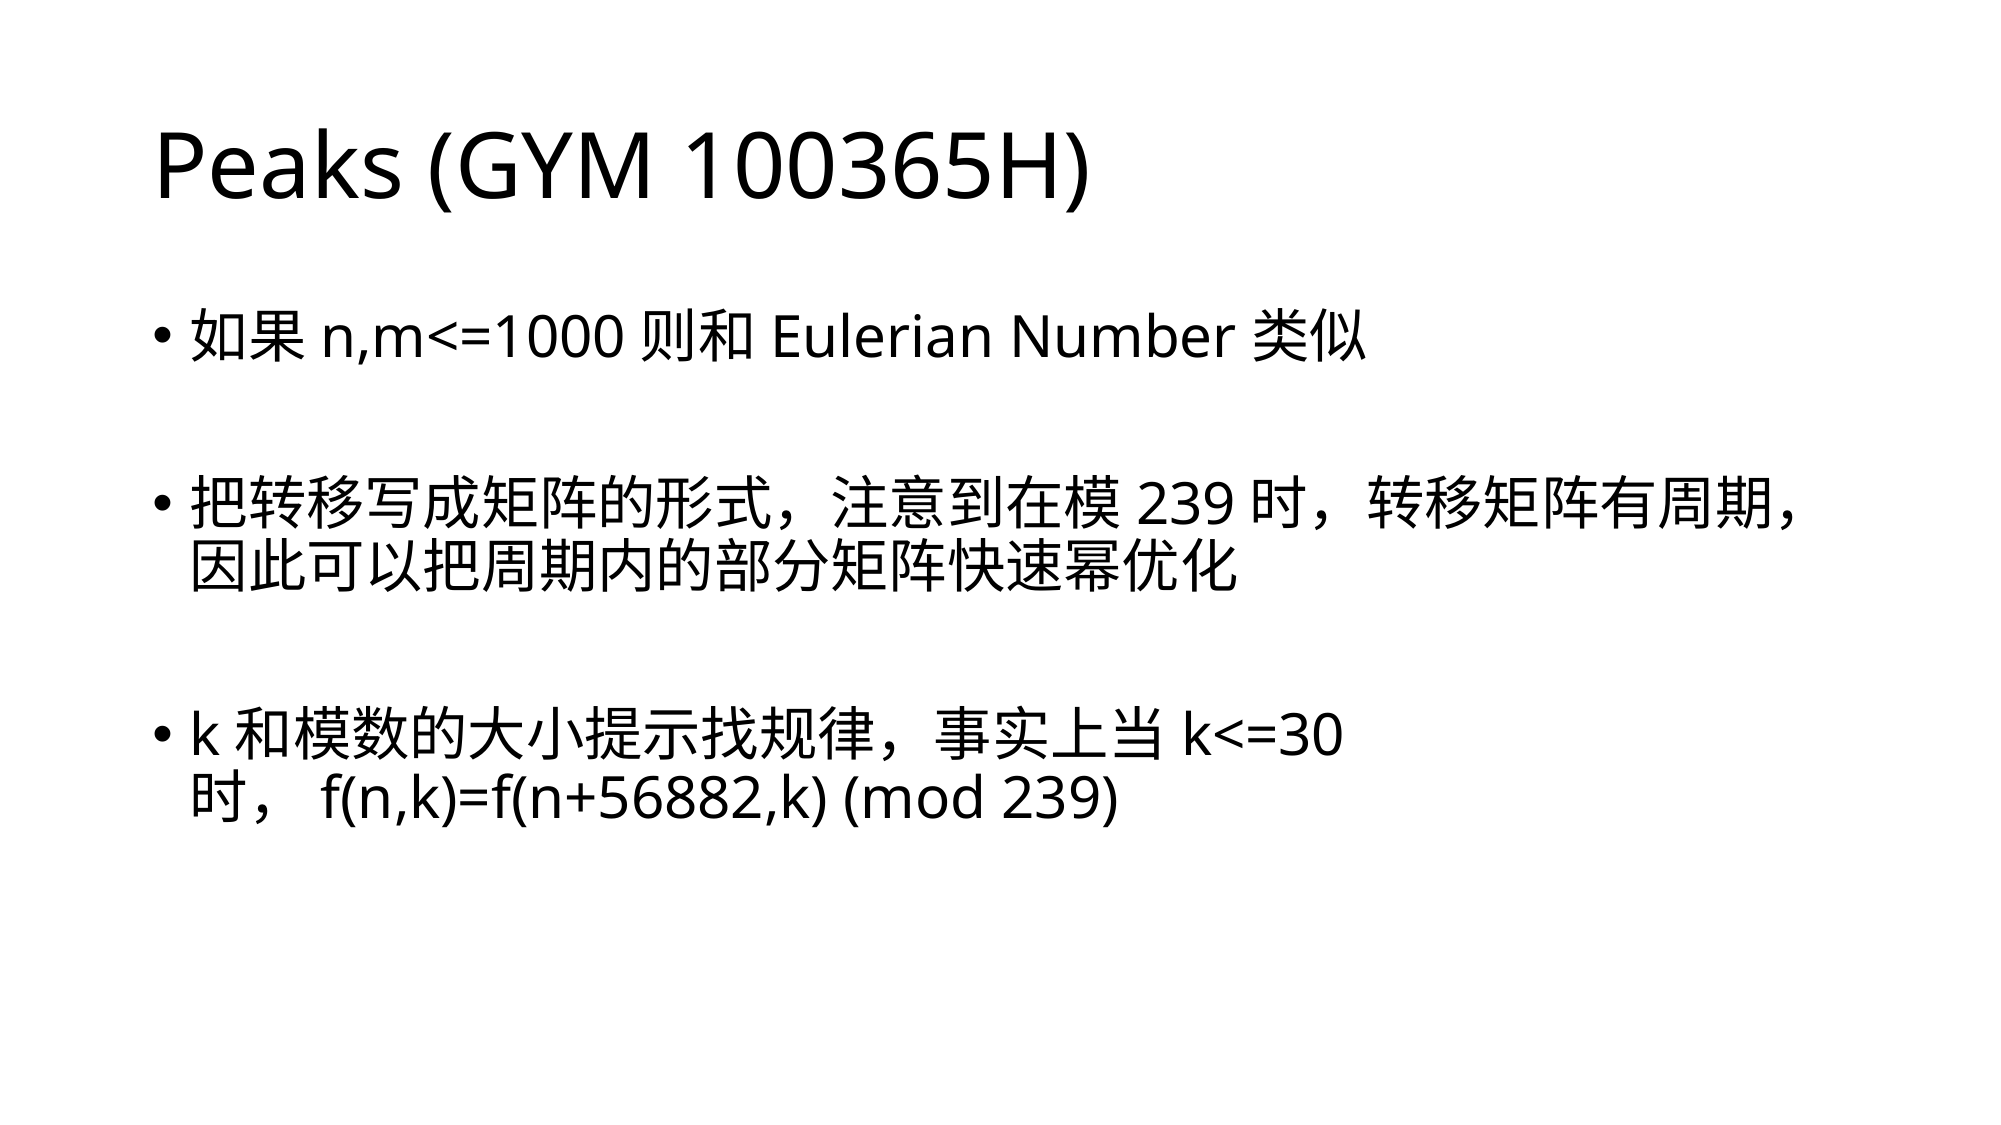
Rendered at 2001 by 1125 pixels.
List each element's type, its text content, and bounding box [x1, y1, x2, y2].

title Peaks (GYM 100365H) [137, 59, 1863, 278]
list 如果n,m<=1000则和Eulerian Number类似 把转移写成矩阵的形式，注意到在模239时，转移矩阵有周期，因此可以把周期内的部分矩阵快速幂优化 k和模数的大小提示找规律，事实上当k<=30时，f(n,k)=f(n+56882,k) (mod 239) [137, 299, 1863, 1014]
